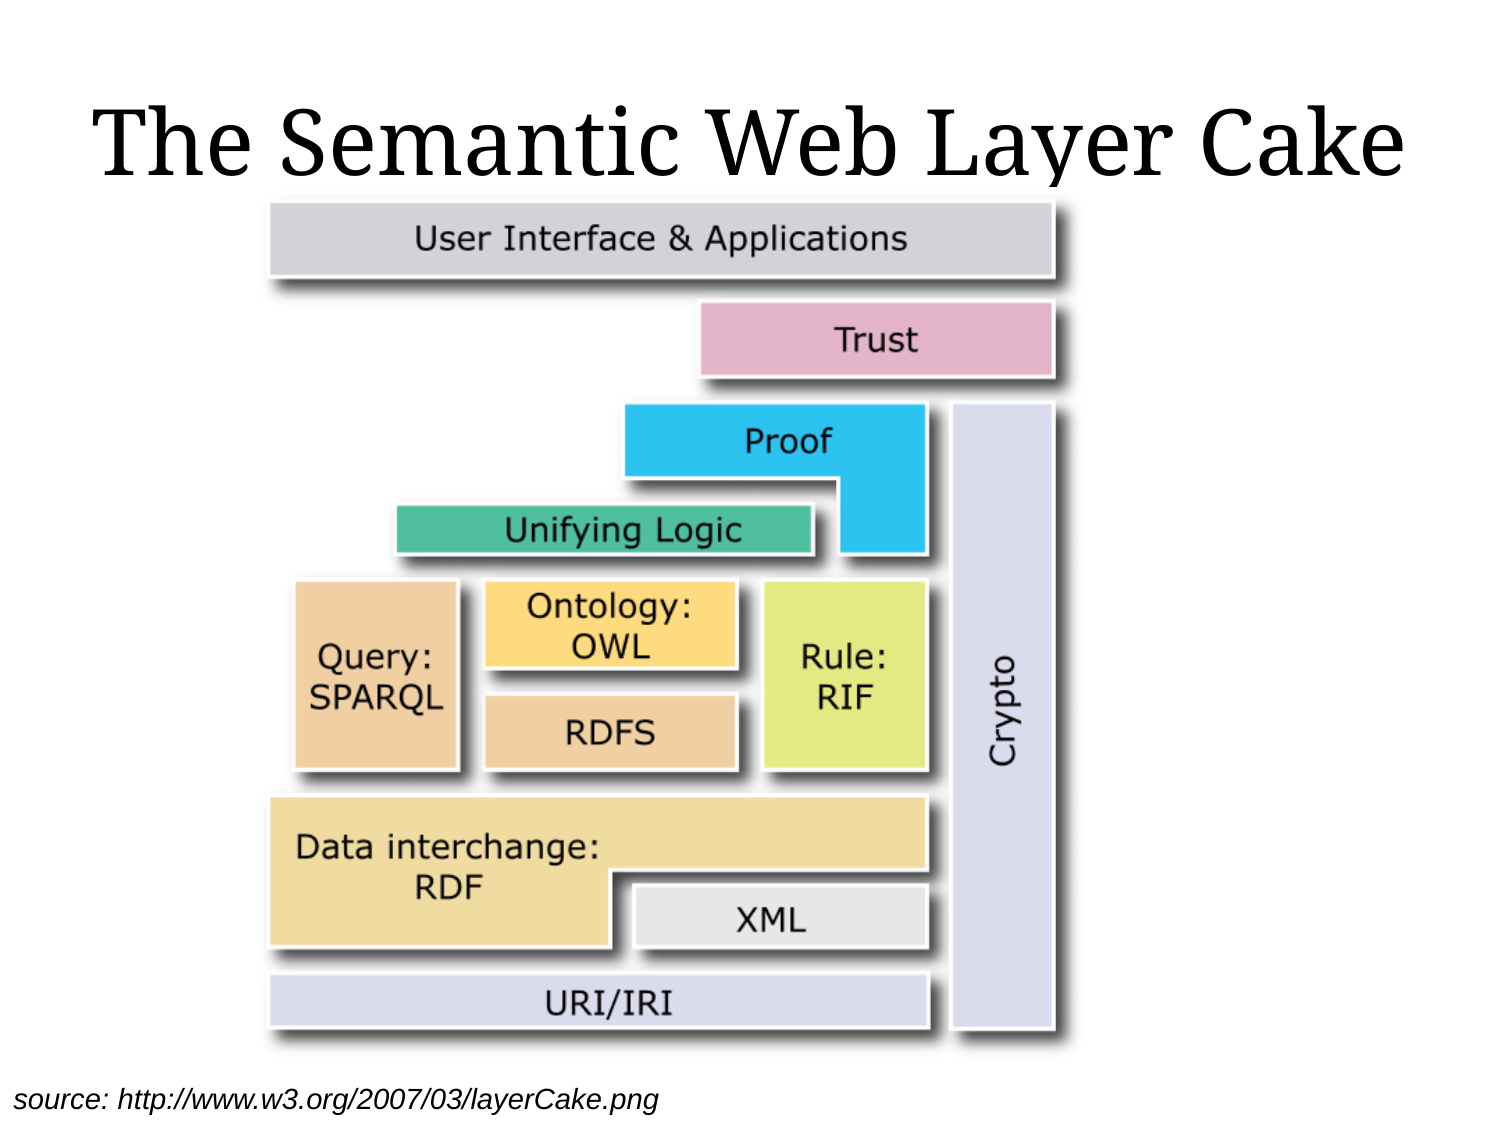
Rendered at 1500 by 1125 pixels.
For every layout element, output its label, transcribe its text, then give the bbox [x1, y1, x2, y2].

title The Semantic Web Layer Cake [75, 45, 1425, 233]
picture [253, 187, 1088, 1063]
text_box source: http://www.w3.org/2007/03/layerCake.png [0, 1073, 675, 1123]
